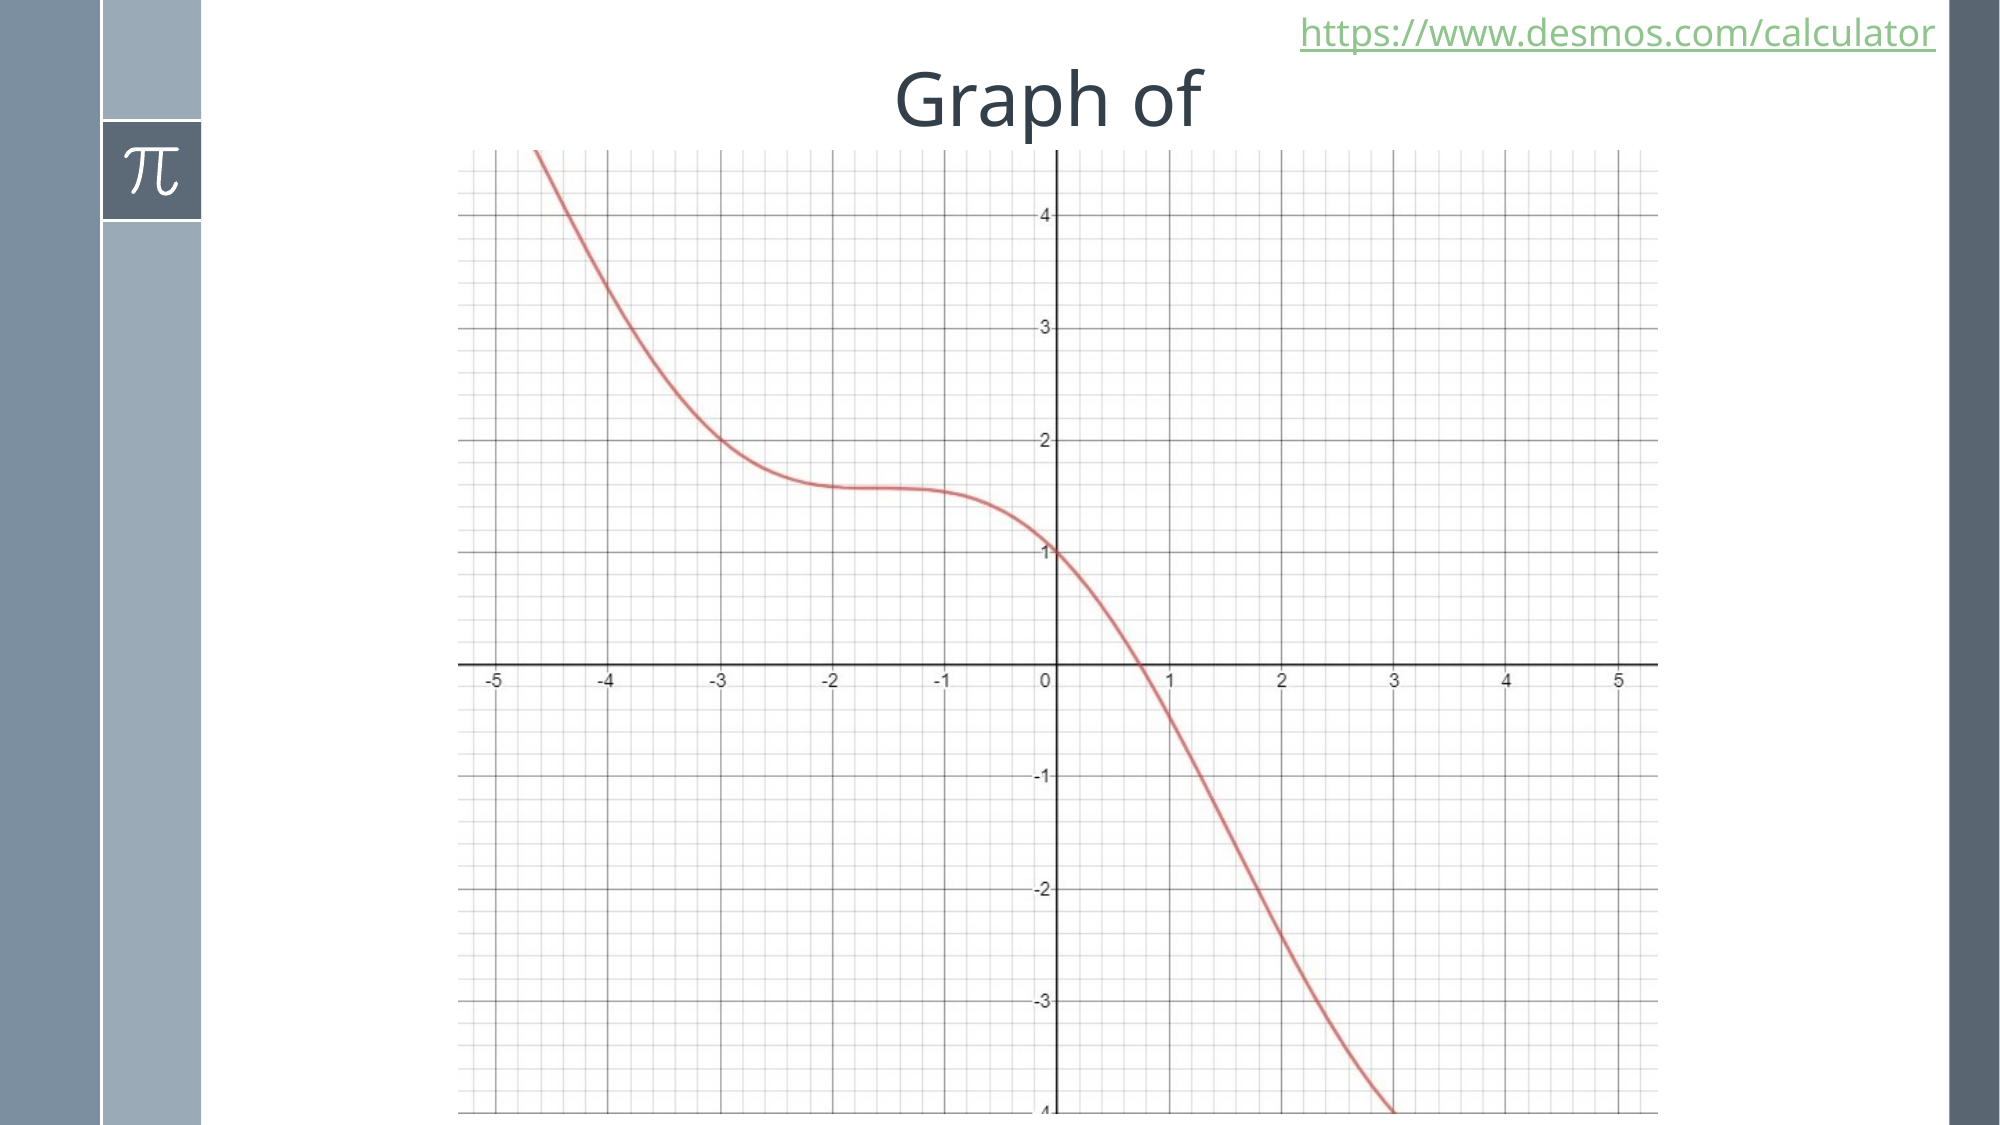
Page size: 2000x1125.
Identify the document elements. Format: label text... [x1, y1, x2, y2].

text_box https://www.desmos.com/calculator [1284, 1, 1952, 67]
picture [458, 150, 1658, 1114]
